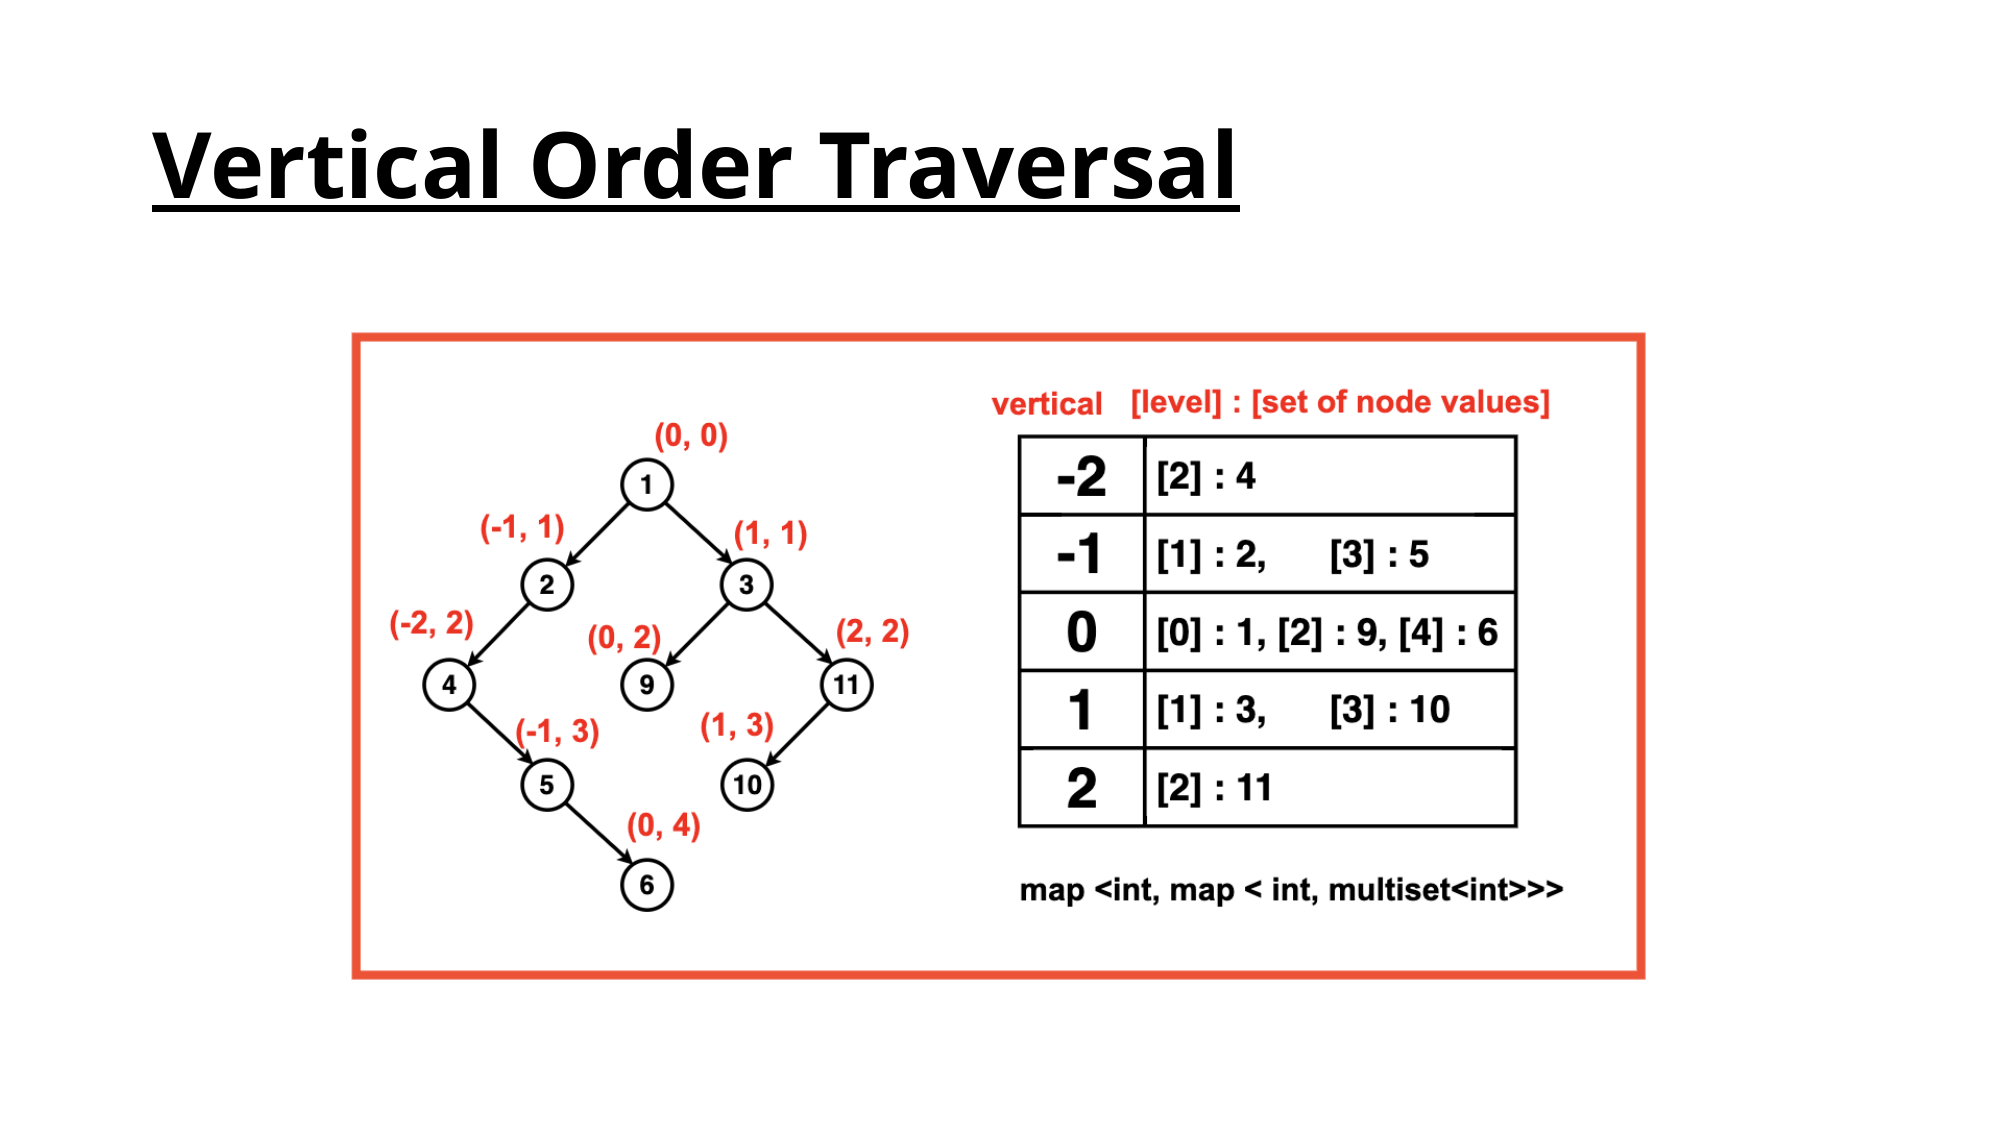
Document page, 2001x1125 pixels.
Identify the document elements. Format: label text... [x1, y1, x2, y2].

title Vertical Order Traversal [137, 59, 1863, 278]
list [346, 325, 1654, 988]
